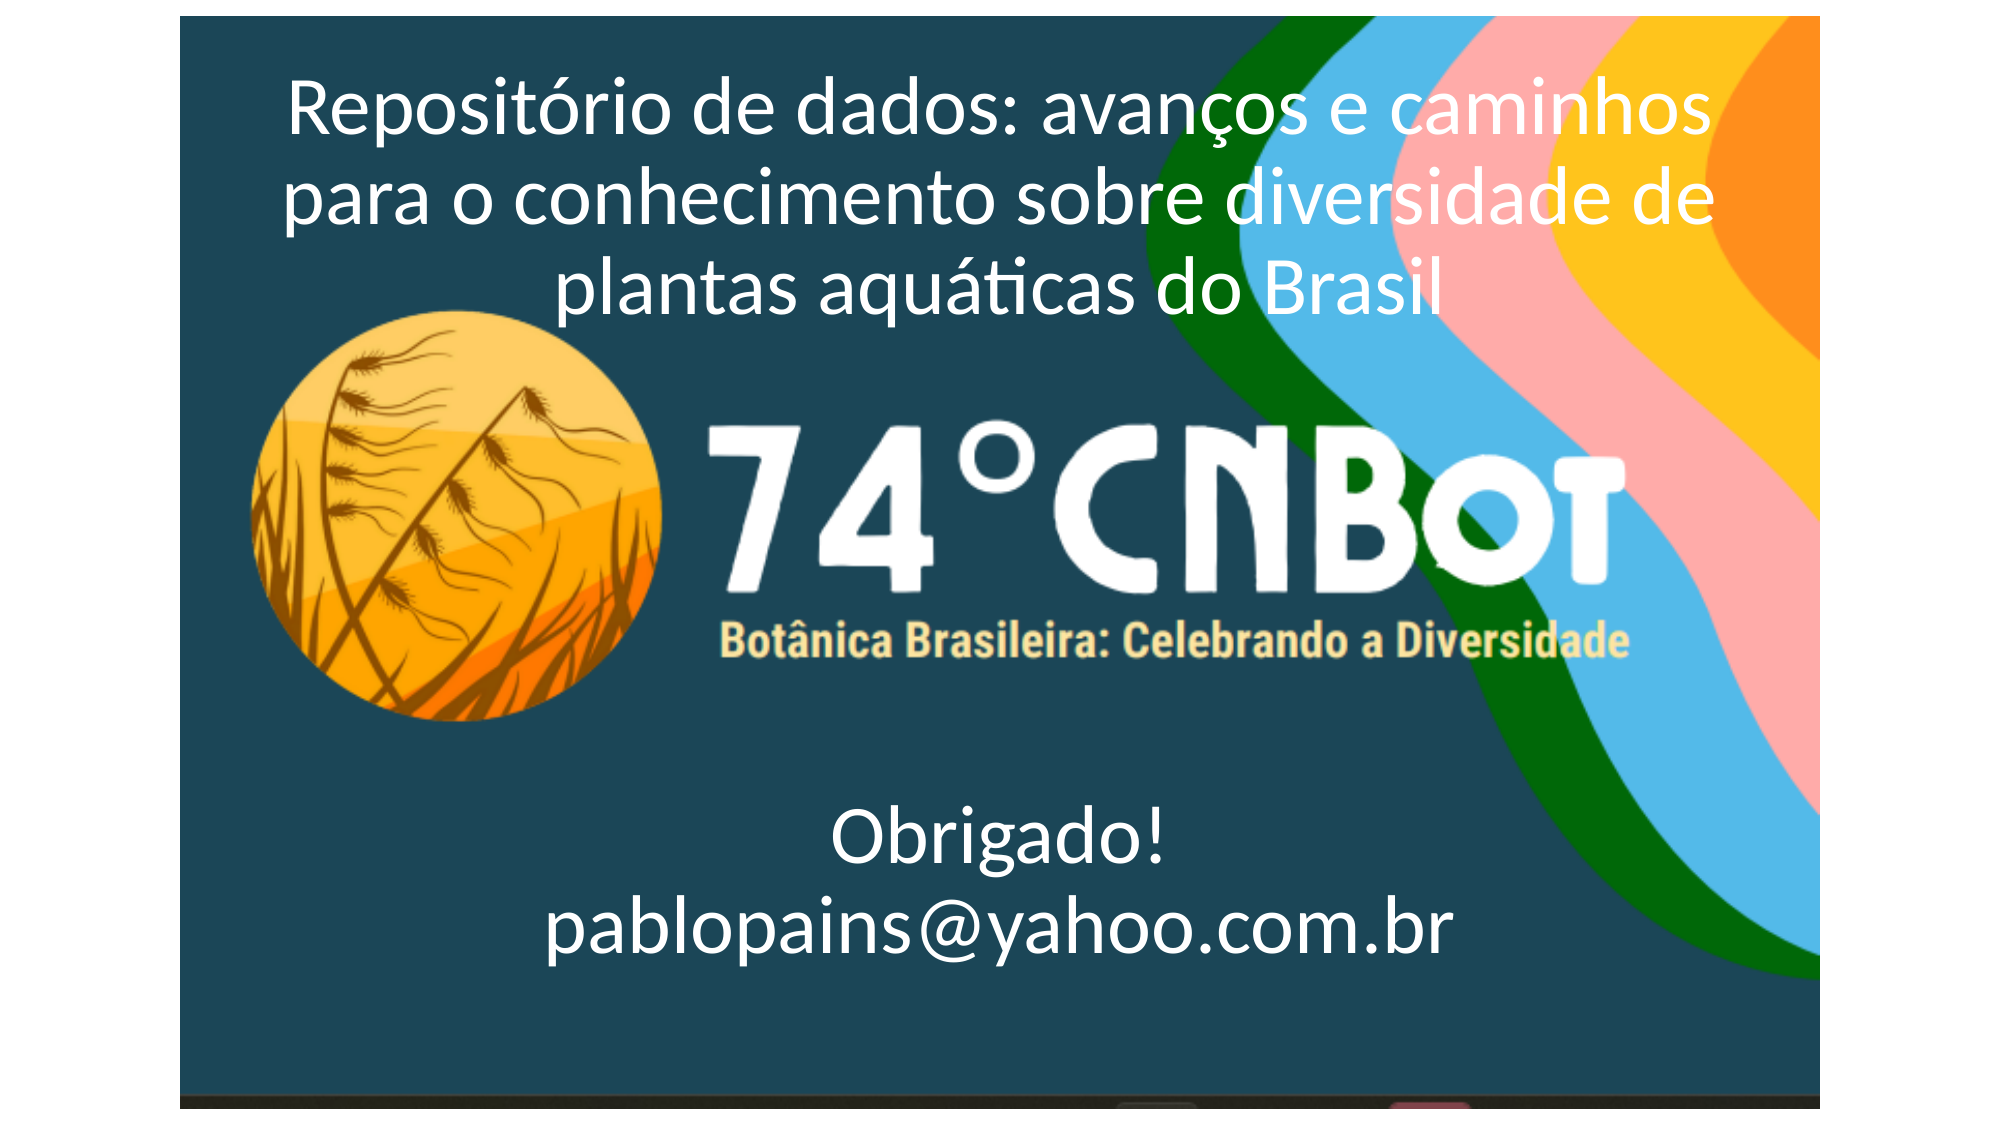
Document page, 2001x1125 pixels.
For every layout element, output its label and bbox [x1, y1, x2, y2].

picture [180, 15, 1820, 1109]
